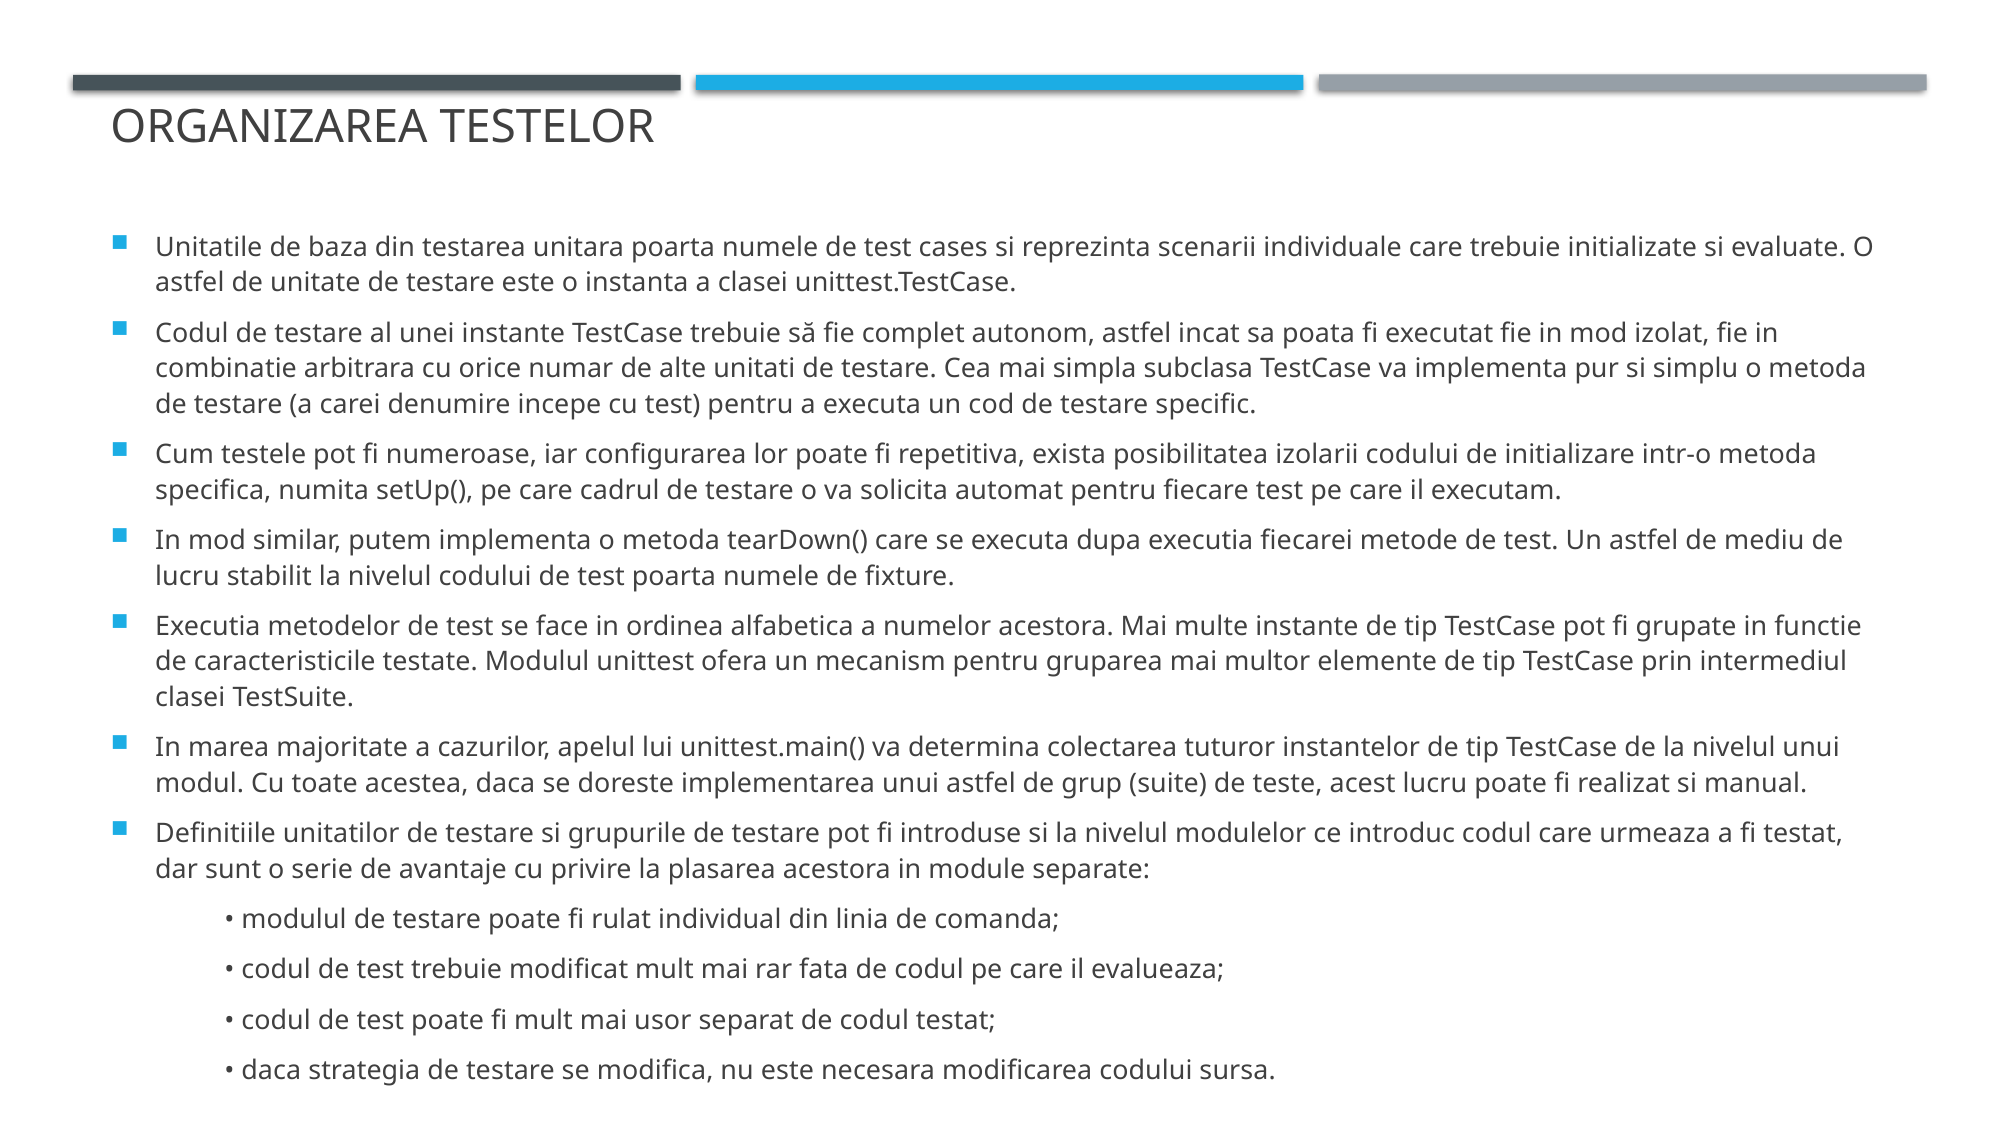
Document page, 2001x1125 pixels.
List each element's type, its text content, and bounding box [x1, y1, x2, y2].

title Organizarea testelor [95, 89, 1905, 160]
list Unitatile de baza din testarea unitara poarta numele de test cases si reprezinta scenarii individuale care trebuie initializate si evaluate. O astfel de unitate de testare este o instanta a clasei unittest.TestCase. Codul de testare al unei instante TestCase trebuie să fie complet autonom, astfel incat sa poata fi executat fie in mod izolat, fie in combinatie arbitrara cu orice numar de alte unitati de testare. Cea mai simpla subclasa TestCase va implementa pur si simplu o metoda de testare (a carei denumire incepe cu test) pentru a executa un cod de testare specific. Cum testele pot fi numeroase, iar configurarea lor poate fi repetitiva, exista posibilitatea izolarii codului de initializare intr-o metoda specifica, numita setUp(), pe care cadrul de testare o va solicita automat pentru fiecare test pe care il executam. In mod similar, putem implementa o metoda tearDown() care se executa dupa executia fiecarei metode de test. Un astfel de mediu de lucru stabilit la nivelul codului de test poarta numele de fixture. Executia metodelor de test se face in ordinea alfabetica a numelor acestora. Mai multe instante de tip TestCase pot fi grupate in functie de caracteristicile testate. Modulul unittest ofera un mecanism pentru gruparea mai multor elemente de tip TestCase prin intermediul clasei TestSuite. In marea majoritate a cazurilor, apelul lui unittest.main() va determina colectarea tuturor instantelor de tip TestCase de la nivelul unui modul. Cu toate acestea, daca se doreste implementarea unui astfel de grup (suite) de teste, acest lucru poate fi realizat si manual. Definitiile unitatilor de testare si grupurile de testare pot fi introduse si la nivelul modulelor ce introduc codul care urmeaza a fi testat, dar sunt o serie de avantaje cu privire la plasarea acestora in module separate: • modulul de testare poate fi rulat individual din linia de comanda; • codul de test trebuie modificat mult mai rar fata de codul pe care il evalueaza; • codul de test poate fi mult mai usor separat de codul testat; • daca strategia de testare se modifica, nu este necesara modificarea codului sursa. [95, 218, 1905, 1105]
